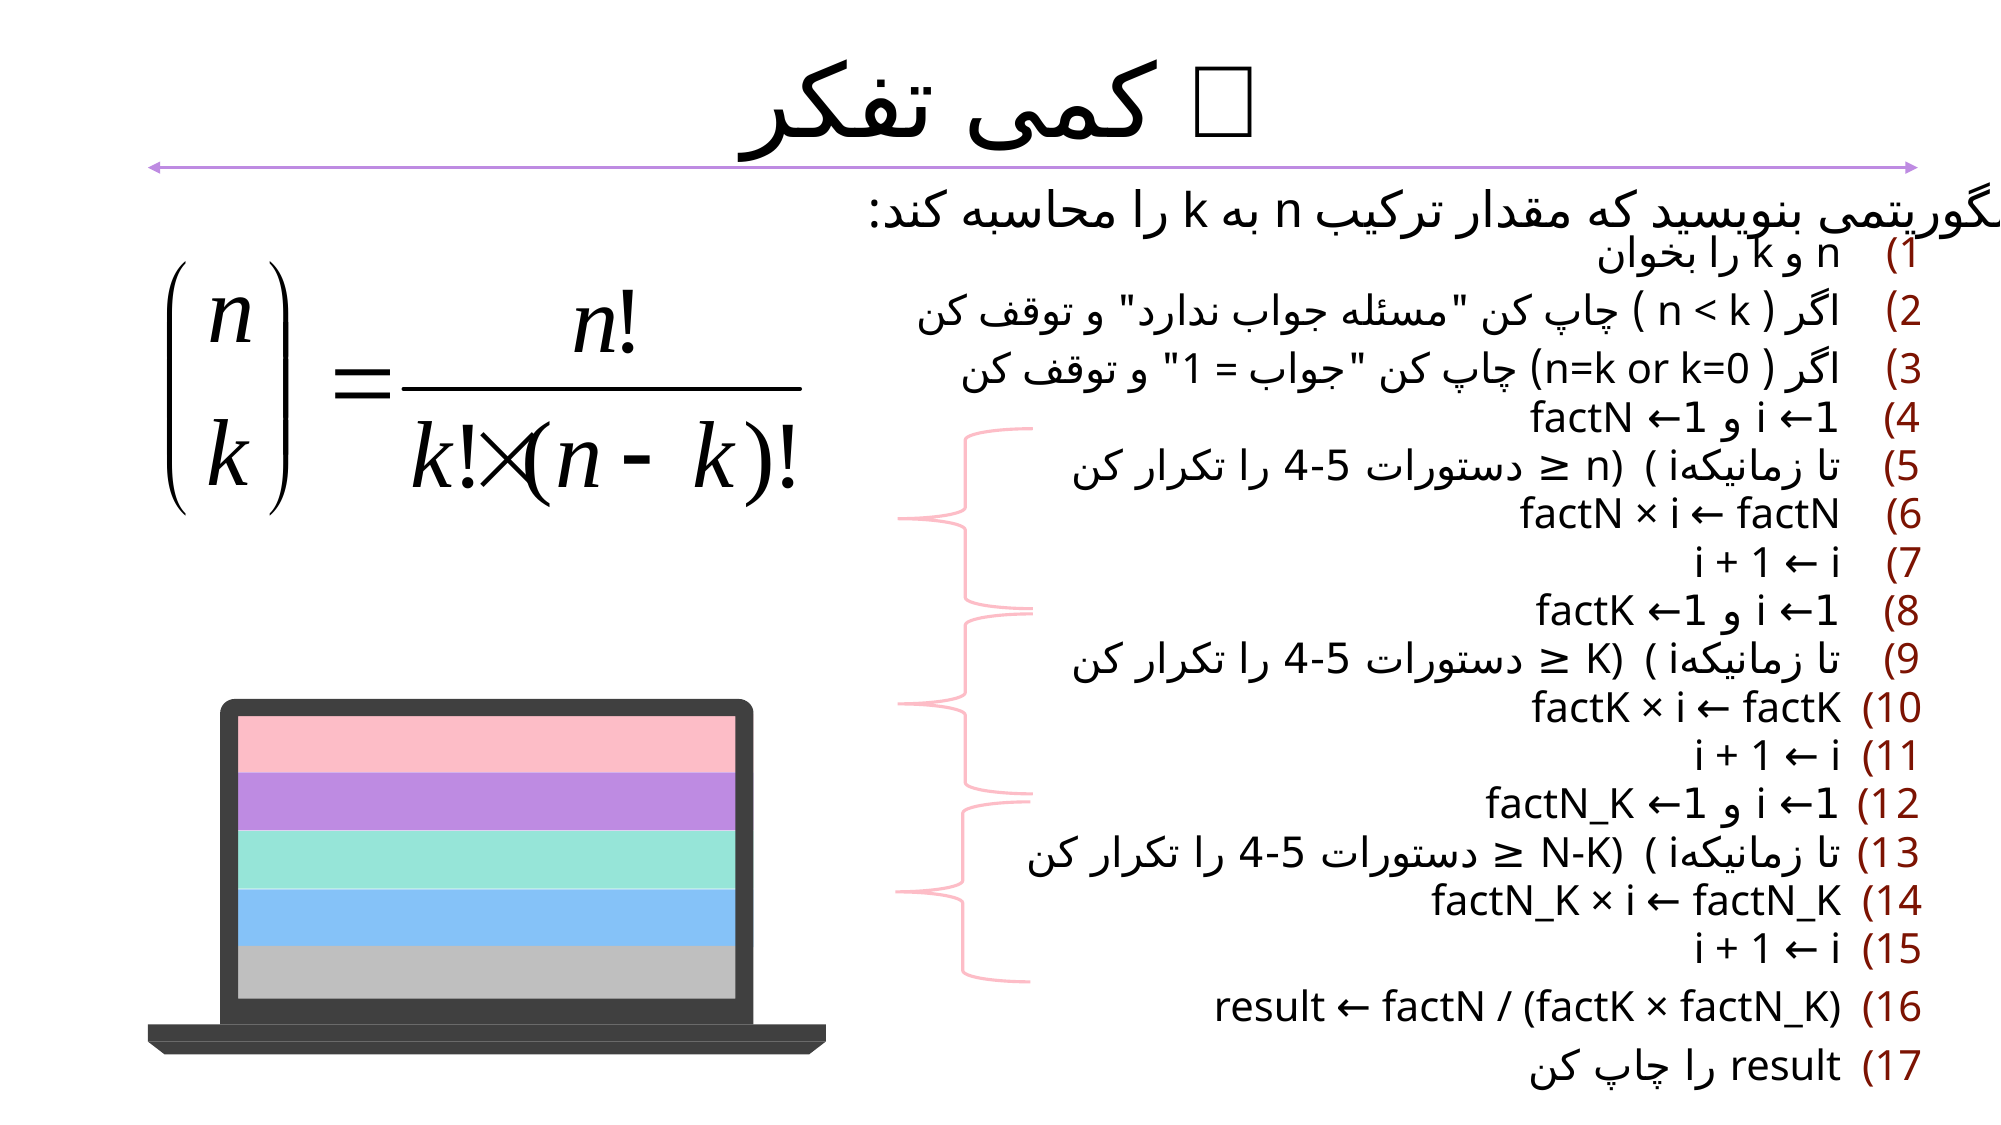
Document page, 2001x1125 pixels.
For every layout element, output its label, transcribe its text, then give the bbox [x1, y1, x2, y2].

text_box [147, 698, 826, 1055]
text_box [897, 612, 1033, 796]
text_box n و k را بخوان اگر ( n < k ) چاپ کن "مسئله جواب ندارد" و توقف کن اگر ( n=k or k=0) چاپ کن "جواب = 1" و توقف کن 1← i و 1← factN تا زمانیکهn) ( i ≤ دستورات 5-4 را تکرار کن factN × i ← factN i + 1 ← i 1← i و 1← factK تا زمانیکهK) ( i ≤ دستورات 5-4 را تکرار کن factK × i ← factK i + 1 ← i 1← i و 1← factN_K تا زمانیکهN-K) ( i ≤ دستورات 5-4 را تکرار کن factN_K × i ← factN_K i + 1 ← i result ← factN / (factK × factN_K) result را چاپ کن [418, 217, 1938, 1096]
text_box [147, 246, 820, 532]
text_box الگوریتمی بنویسید که مقدار ترکیب n به k را محاسبه کند: [852, 170, 2000, 246]
list کمی تفکر  [53, 47, 1952, 166]
text_box [895, 800, 1031, 984]
text_box [897, 427, 1033, 611]
